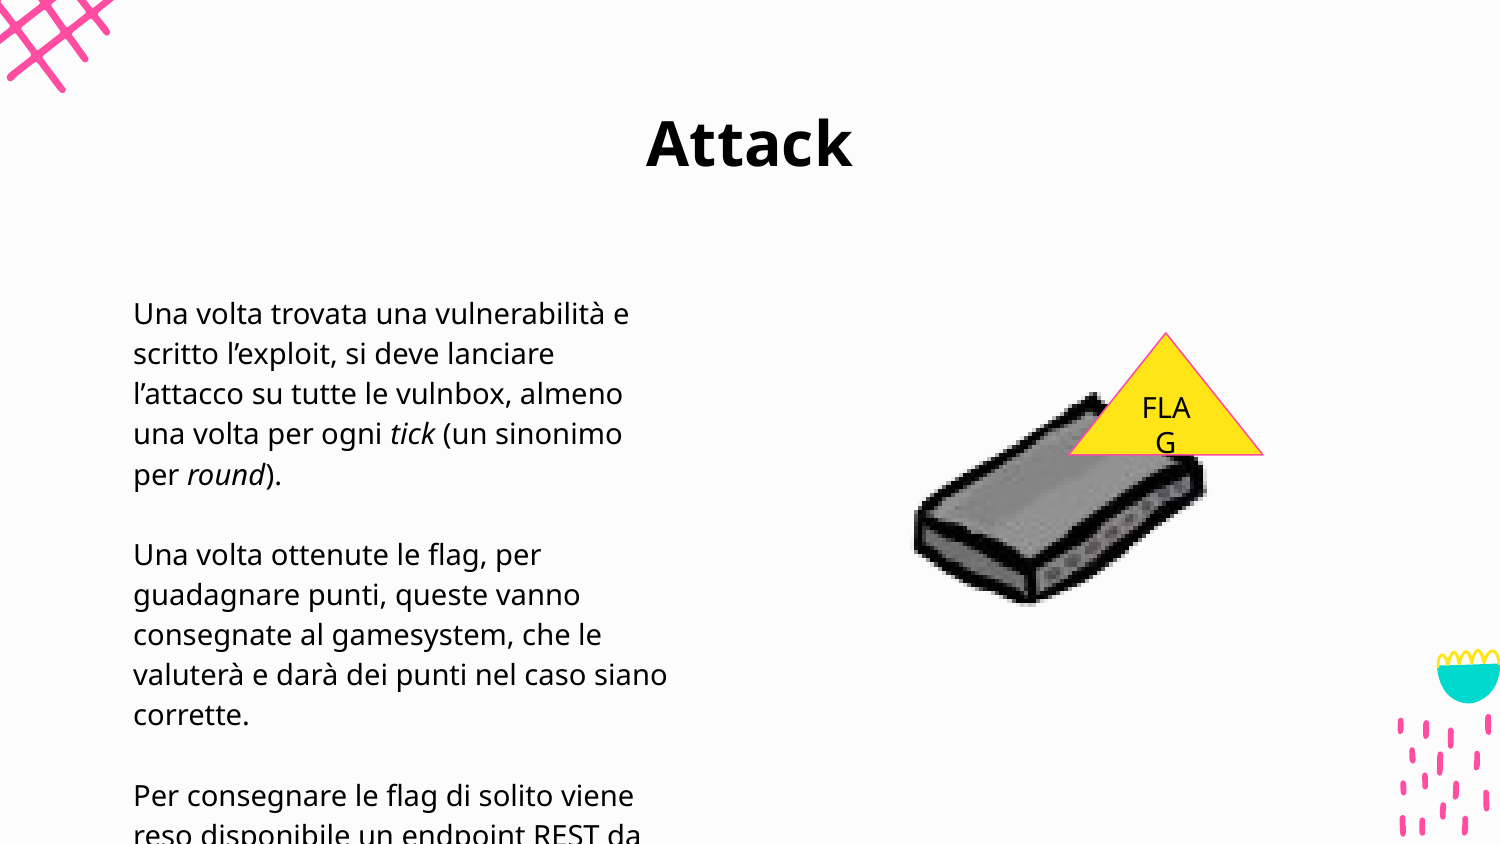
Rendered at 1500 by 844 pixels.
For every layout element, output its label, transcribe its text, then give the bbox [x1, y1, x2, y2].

subtitle Una volta trovata una vulnerabilità e scritto l’exploit, si deve lanciare l’attacco su tutte le vulnbox, almeno una volta per ogni tick (un sinonimo per round). Una volta ottenute le flag, per guadagnare punti, queste vanno consegnate al gamesystem, che le valuterà e darà dei punti nel caso siano corrette. Per consegnare le flag di solito viene reso disponibile un endpoint REST da chiamare. [118, 274, 685, 802]
picture [633, 257, 1451, 750]
title Attack [118, 77, 1382, 265]
